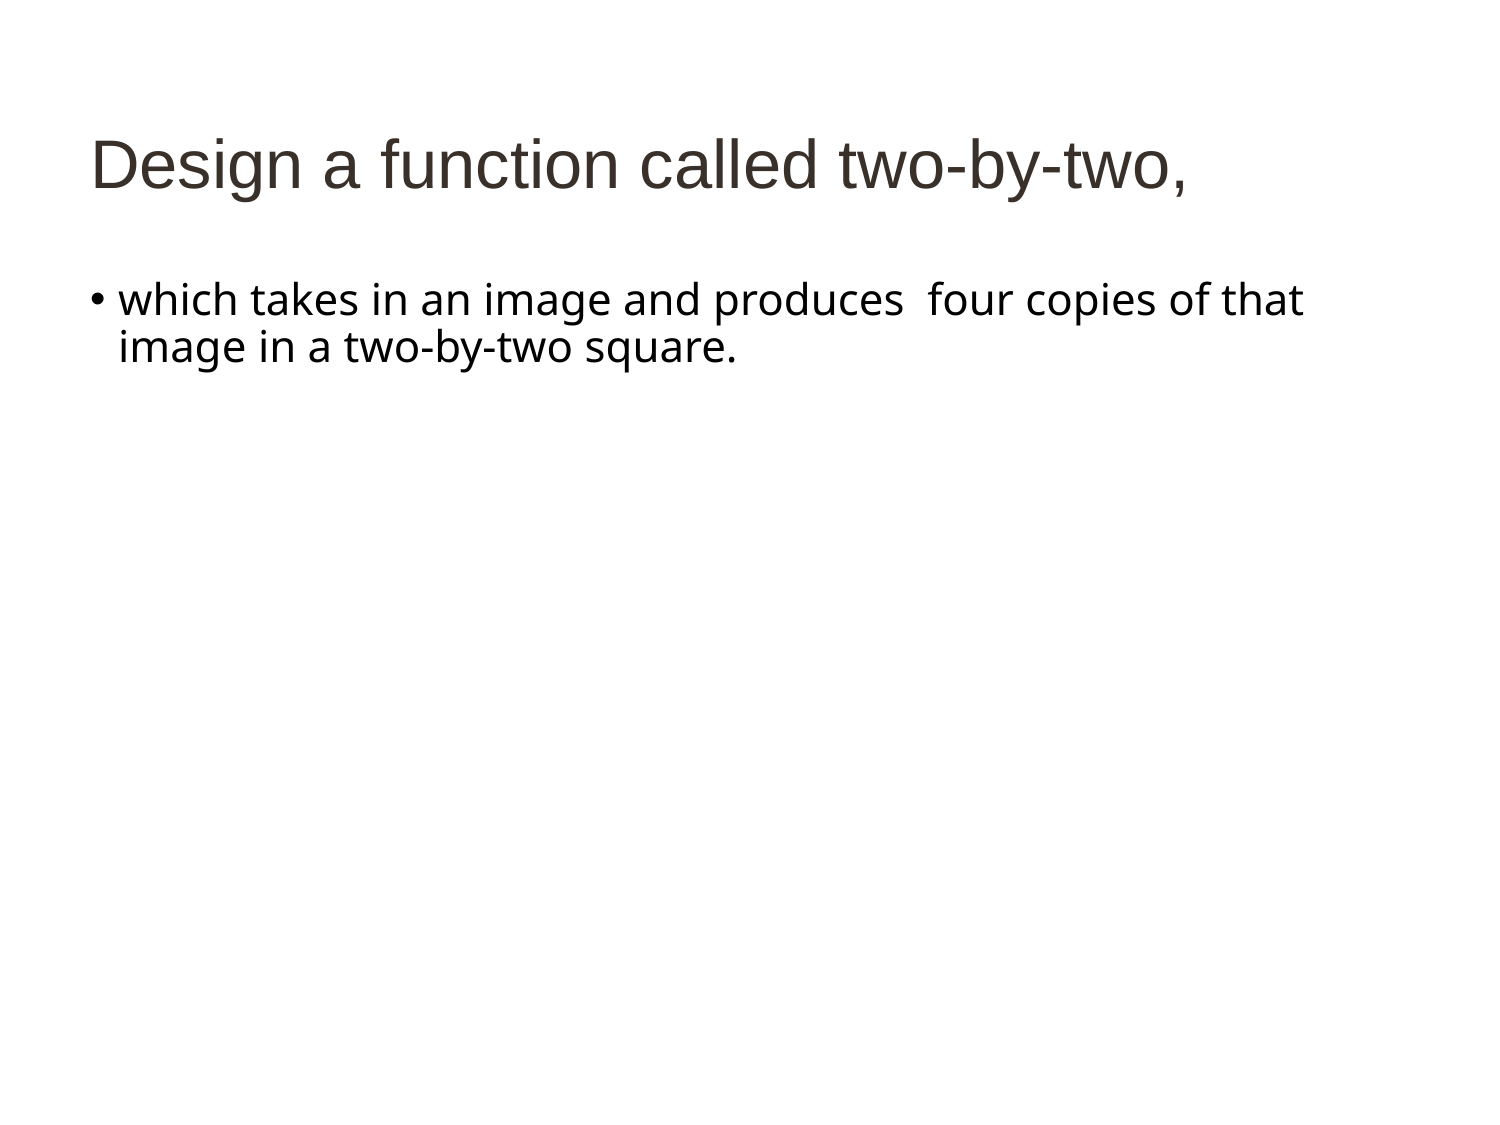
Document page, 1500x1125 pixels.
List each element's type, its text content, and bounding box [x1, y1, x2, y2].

list which takes in an image and produces four copies of that image in a two-by-two square. [75, 262, 1425, 1078]
title Design a function called two-by-two, [75, 30, 1425, 218]
